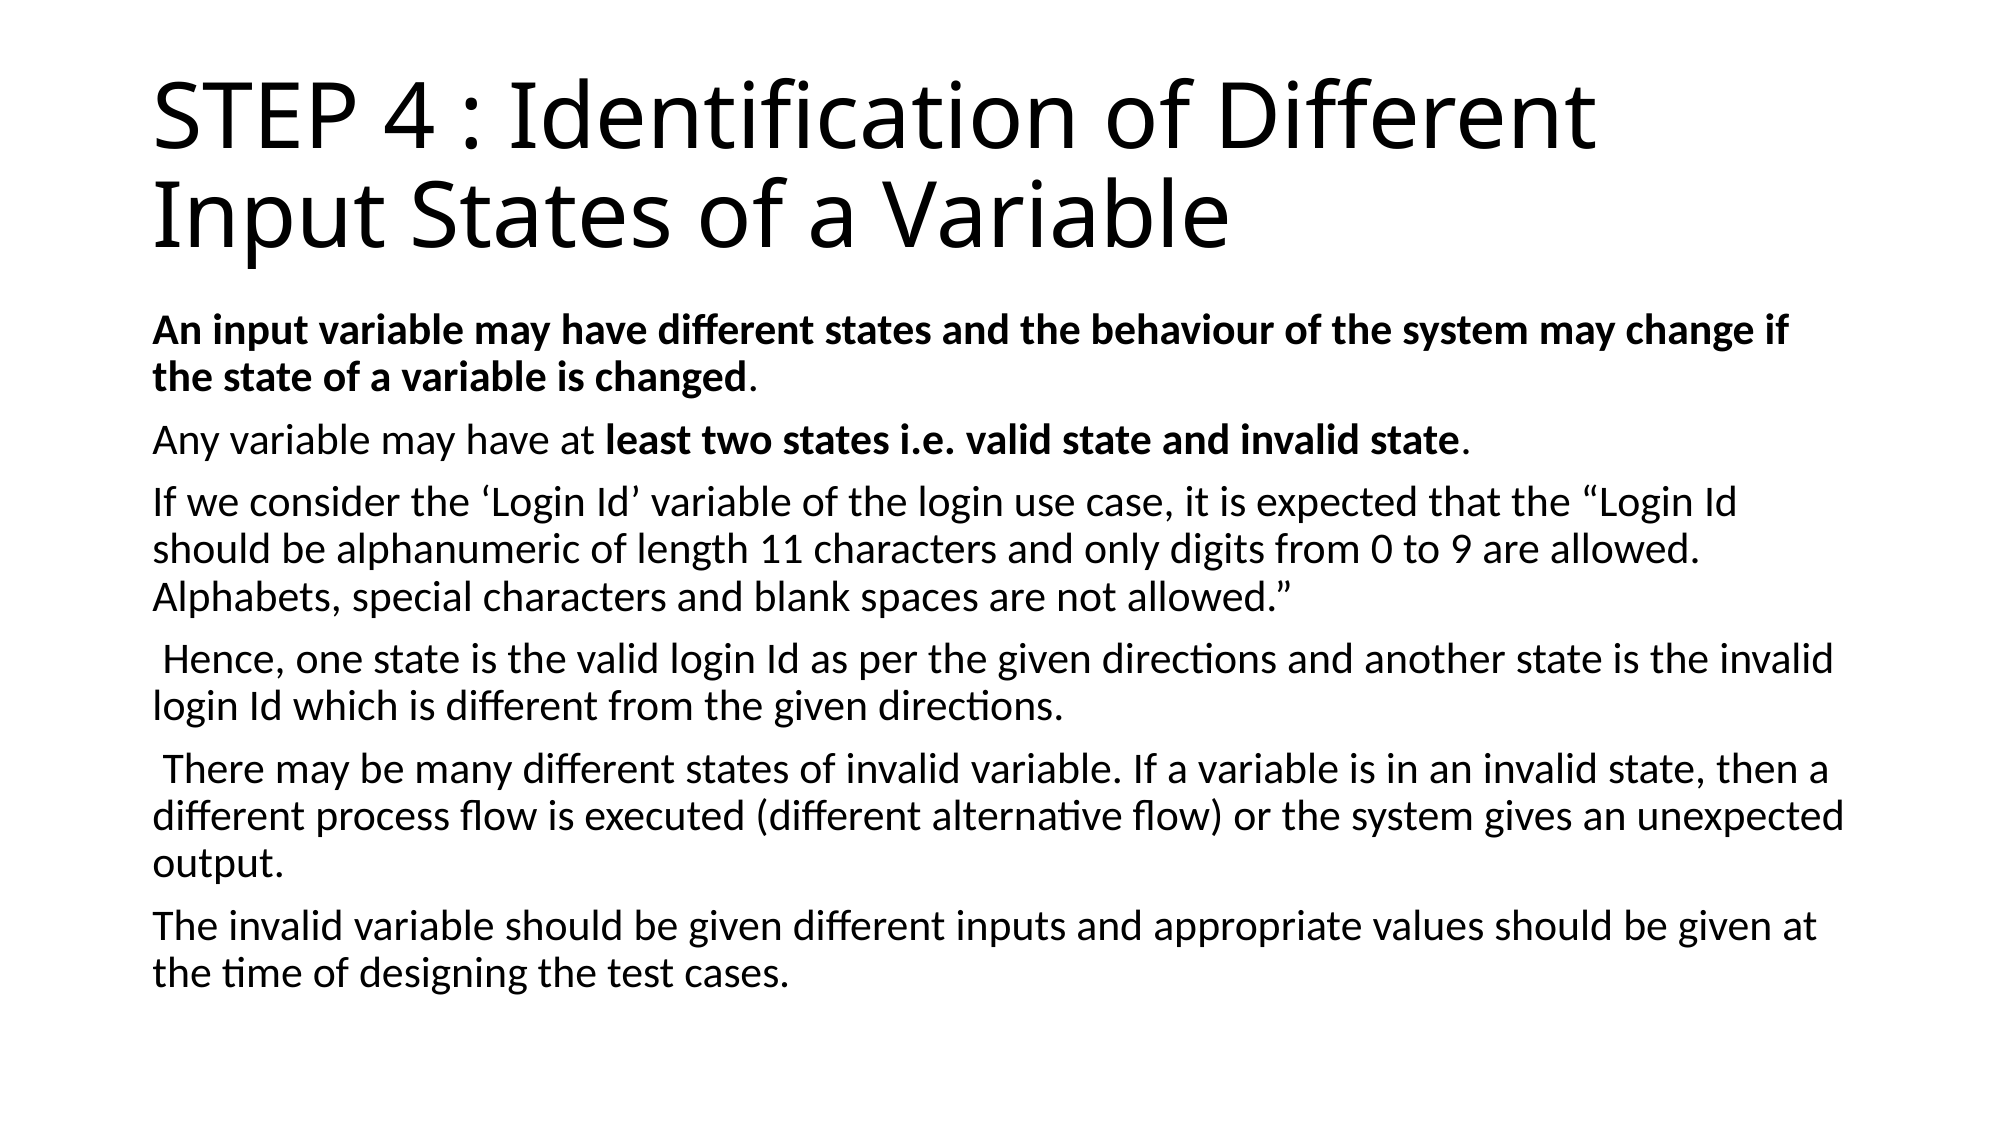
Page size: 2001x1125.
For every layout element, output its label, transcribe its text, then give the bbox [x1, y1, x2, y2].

list An input variable may have different states and the behaviour of the system may change if the state of a variable is changed. Any variable may have at least two states i.e. valid state and invalid state. If we consider the ‘Login Id’ variable of the login use case, it is expected that the “Login Id should be alphanumeric of length 11 characters and only digits from 0 to 9 are allowed. Alphabets, special characters and blank spaces are not allowed.” Hence, one state is the valid login Id as per the given directions and another state is the invalid login Id which is different from the given directions. There may be many different states of invalid variable. If a variable is in an invalid state, then a different process flow is executed (different alternative flow) or the system gives an unexpected output. The invalid variable should be given different inputs and appropriate values should be given at the time of designing the test cases. [137, 299, 1863, 1014]
title STEP 4 : Identification of Different Input States of a Variable [137, 59, 1863, 278]
